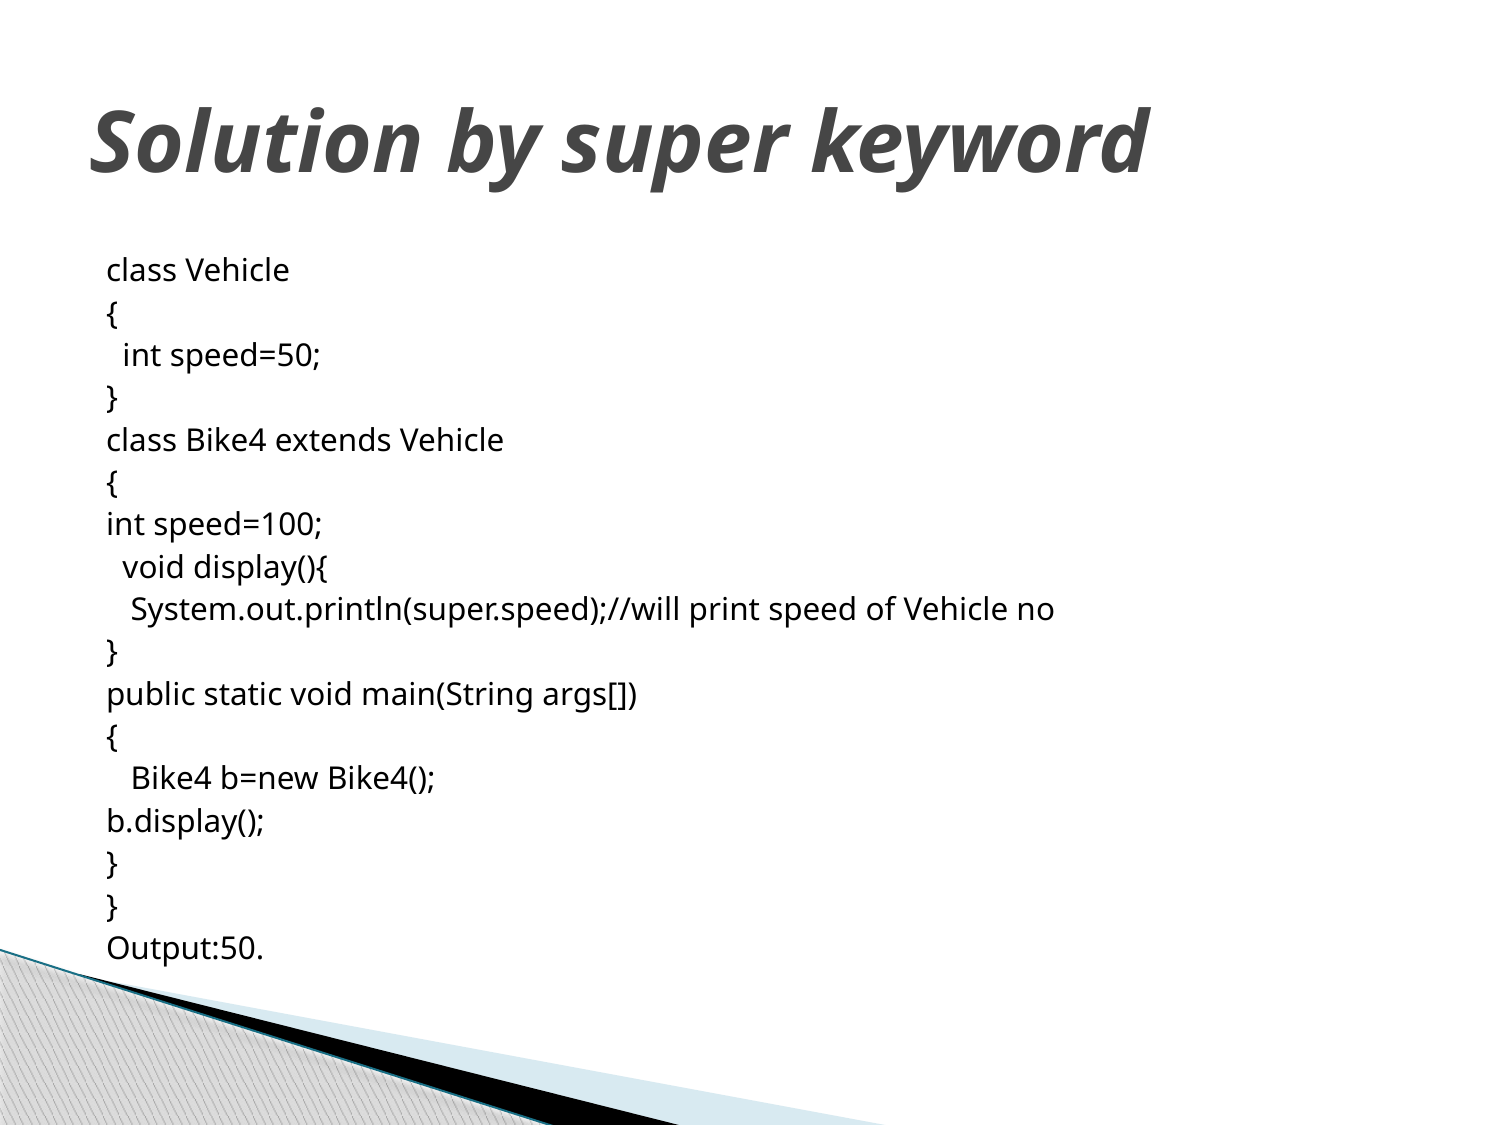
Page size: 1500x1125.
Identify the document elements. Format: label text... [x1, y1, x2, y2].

list class Vehicle { int speed=50; } class Bike4 extends Vehicle { int speed=100; void display(){ System.out.println(super.speed);//will print speed of Vehicle no } public static void main(String args[]) { Bike4 b=new Bike4(); b.display(); } } Output:50. [75, 243, 1425, 986]
title Solution by super keyword [75, 45, 1425, 233]
